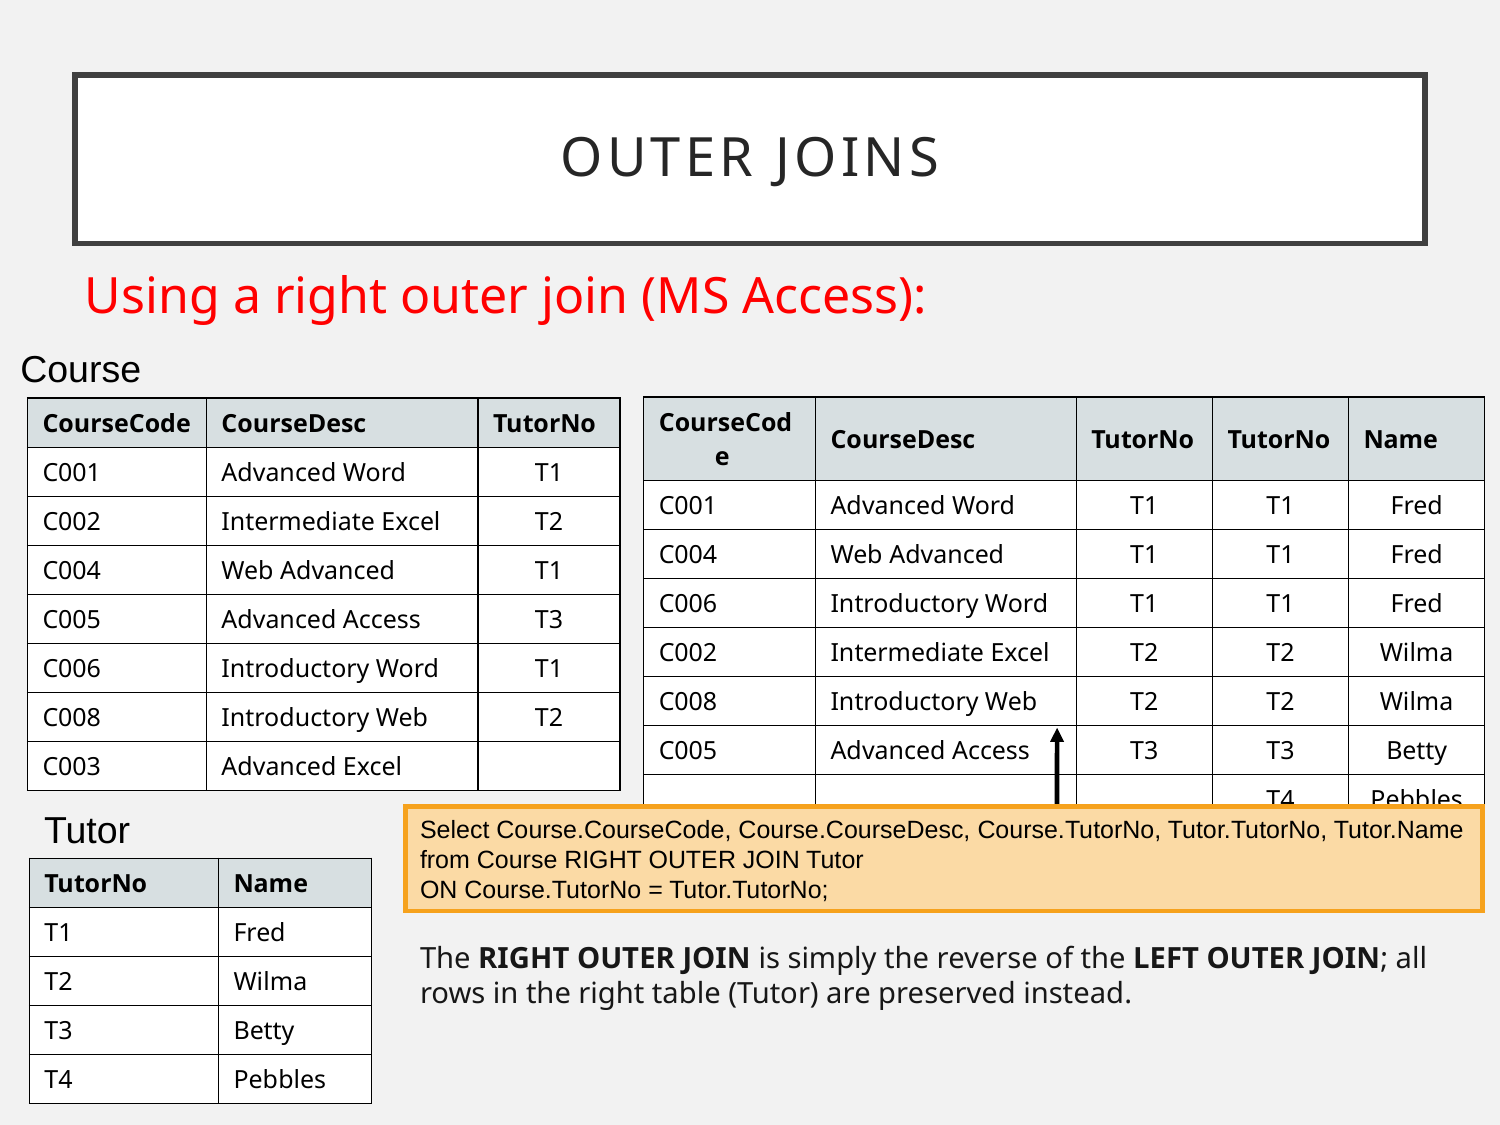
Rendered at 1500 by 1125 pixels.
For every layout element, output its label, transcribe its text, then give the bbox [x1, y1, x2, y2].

table_header TutorNo [1213, 398, 1348, 480]
table_cell T2 [30, 957, 218, 1005]
text_box Course [5, 337, 325, 398]
table_cell Wilma [1349, 677, 1484, 725]
table_header CourseDesc [816, 398, 1076, 480]
table_cell Betty [1349, 726, 1484, 774]
table_cell Introductory Web [207, 693, 477, 741]
text_box The RIGHT OUTER JOIN is simply the reverse of the LEFT OUTER JOIN; all rows in the right table (Tutor) are preserved instead. [405, 931, 1485, 1017]
table_header TutorNo [30, 859, 218, 907]
table_header CourseCode [28, 399, 206, 447]
table_cell C008 [644, 677, 815, 725]
table_cell Wilma [219, 957, 371, 1005]
table_cell T1 [1077, 481, 1212, 529]
table_header CourseDesc [207, 399, 477, 447]
table_cell T3 [30, 1006, 218, 1054]
table_cell C004 [28, 546, 206, 594]
table_cell T1 [30, 908, 218, 956]
list Using a right outer join (MS Access): [69, 256, 1431, 351]
table_cell T2 [1213, 677, 1348, 725]
table_cell Fred [1349, 530, 1484, 578]
table_cell T1 [1077, 530, 1212, 578]
title Outer Joins [72, 72, 1428, 246]
table_cell C002 [28, 497, 206, 545]
table_cell Introductory Word [816, 579, 1076, 627]
table_cell [479, 742, 619, 790]
table_cell C008 [28, 693, 206, 741]
table_cell T2 [1213, 628, 1348, 676]
table_cell T4 [30, 1055, 218, 1103]
table_cell T1 [479, 644, 619, 692]
table_cell T1 [1213, 481, 1348, 529]
table_cell T2 [1077, 677, 1212, 725]
table_cell [644, 775, 815, 806]
table_cell Web Advanced [207, 546, 477, 594]
table_cell T2 [479, 497, 619, 545]
table_cell Web Advanced [816, 530, 1076, 578]
table_cell Advanced Access [207, 595, 477, 643]
table_cell T1 [1213, 579, 1348, 627]
table_cell T1 [1077, 579, 1212, 627]
table_cell Fred [1349, 579, 1484, 627]
table_cell T1 [479, 448, 619, 496]
table_cell T2 [1077, 628, 1212, 676]
table_cell Advanced Word [207, 448, 477, 496]
table_cell Introductory Word [207, 644, 477, 692]
table_cell T1 [479, 546, 619, 594]
table_header CourseCode [644, 398, 815, 480]
table_cell T1 [1213, 530, 1348, 578]
table_cell T2 [479, 693, 619, 741]
table_cell Intermediate Excel [207, 497, 477, 545]
table_cell C003 [28, 742, 206, 790]
table_cell Advanced Excel [207, 742, 477, 790]
table_header TutorNo [479, 399, 619, 447]
text_box [1050, 727, 1064, 806]
table_cell [816, 775, 1056, 806]
table_cell Pebbles [219, 1055, 371, 1103]
text_box Select Course.CourseCode, Course.CourseDesc, Course.TutorNo, Tutor.TutorNo, Tutor.Name from Course RIGHT OUTER JOIN Tutor ON Course.TutorNo = Tutor.TutorNo; [405, 806, 1483, 911]
table_cell C001 [644, 481, 815, 529]
table_cell Fred [1349, 481, 1484, 529]
table_cell T3 [1213, 726, 1348, 774]
table_cell Betty [219, 1006, 371, 1054]
table_cell Fred [219, 908, 371, 956]
table_cell Advanced Word [816, 481, 1076, 529]
table_cell C002 [644, 628, 815, 676]
table_cell C005 [644, 726, 815, 774]
table_cell T3 [1077, 726, 1212, 774]
table_cell C001 [28, 448, 206, 496]
table_cell Introductory Web [816, 677, 1076, 725]
table_cell Intermediate Excel [816, 628, 1076, 676]
table_cell Advanced Access [816, 726, 1076, 774]
table_cell C004 [644, 530, 815, 578]
table_header Name [1349, 398, 1484, 480]
table_cell Pebbles [1349, 775, 1484, 823]
table_cell T3 [479, 595, 619, 643]
table_header Name [219, 859, 371, 907]
table_cell Wilma [1349, 628, 1484, 676]
text_box Tutor [29, 799, 349, 859]
table_cell C006 [28, 644, 206, 692]
table_cell C006 [644, 579, 815, 627]
table_cell [1077, 775, 1212, 806]
table_header TutorNo [1077, 398, 1212, 480]
table_cell T4 [1213, 775, 1348, 806]
table_cell [1058, 775, 1076, 806]
table_cell C005 [28, 595, 206, 643]
